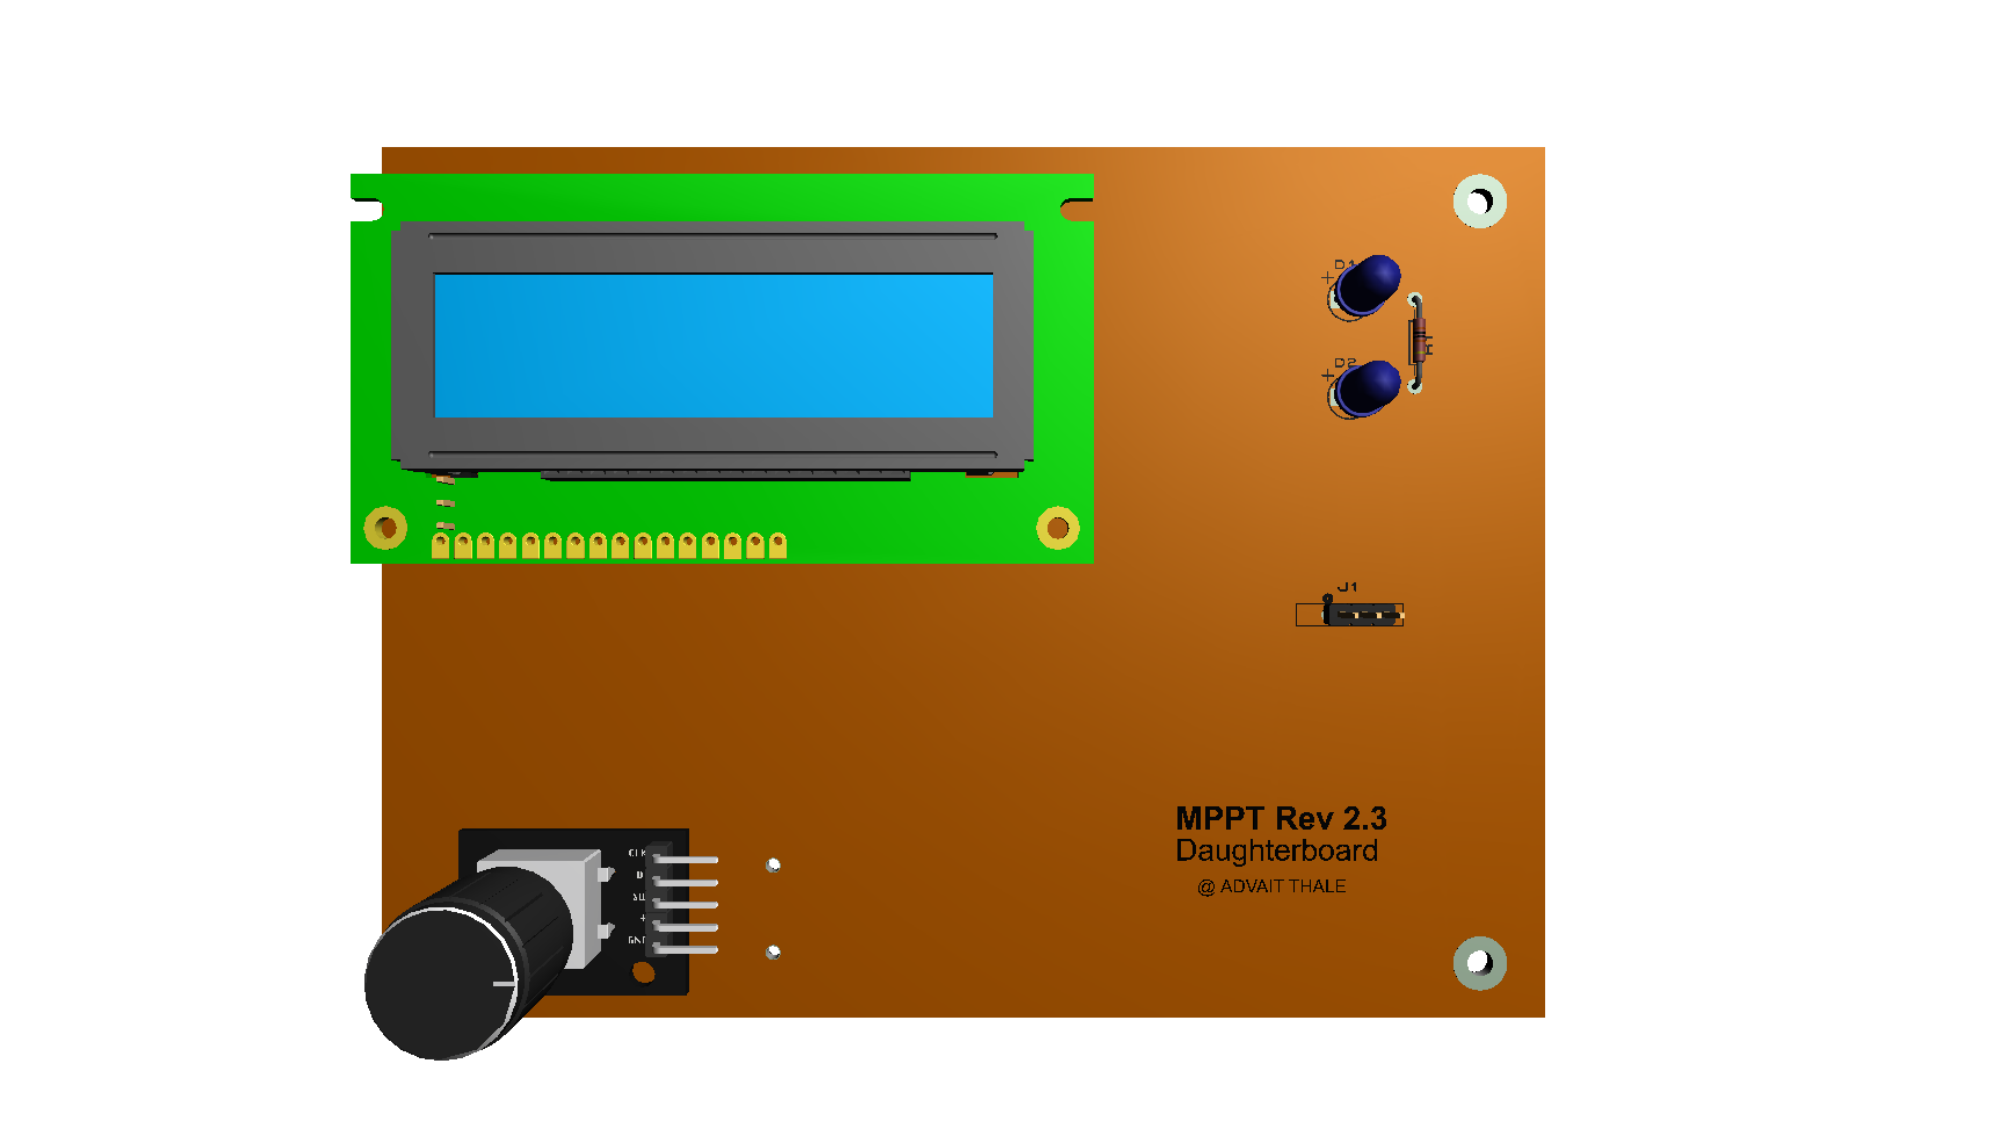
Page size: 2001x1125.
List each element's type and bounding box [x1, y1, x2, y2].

picture [92, 74, 1776, 1092]
